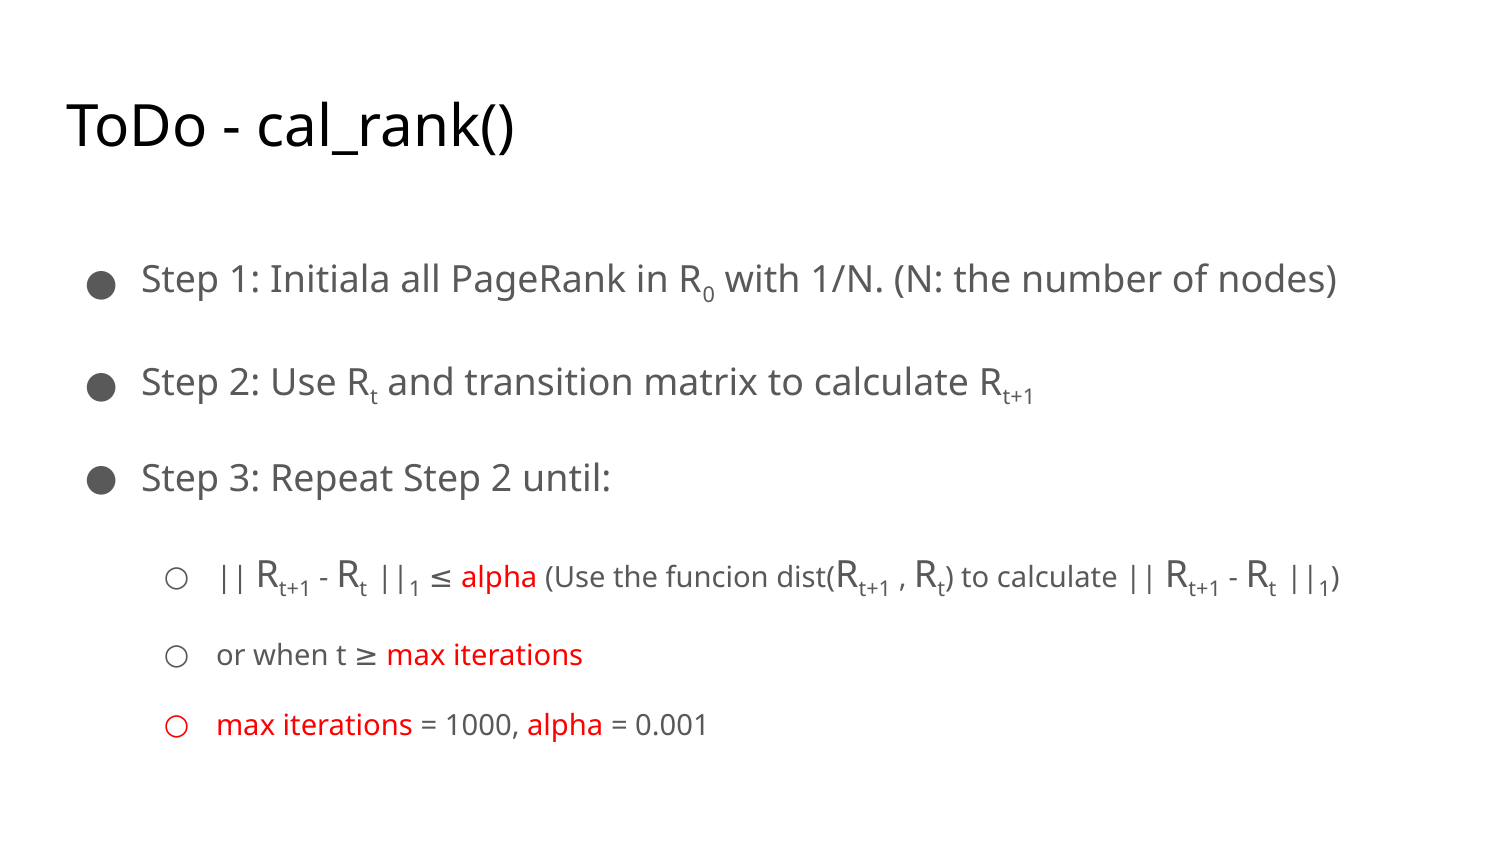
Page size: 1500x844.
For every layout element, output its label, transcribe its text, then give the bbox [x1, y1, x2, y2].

title ToDo - cal_rank() [51, 72, 1449, 167]
list Step 1: Initiala all PageRank in R0 with 1/N. (N: the number of nodes) Step 2: Use Rt and transition matrix to calculate Rt+1 Step 3: Repeat Step 2 until: || Rt+1 - Rt ||1 ≤ alpha (Use the funcion dist(Rt+1 , Rt) to calculate || Rt+1 - Rt ||1) or when t ≥ max iterations max iterations = 1000, alpha = 0.001 [51, 189, 1463, 792]
